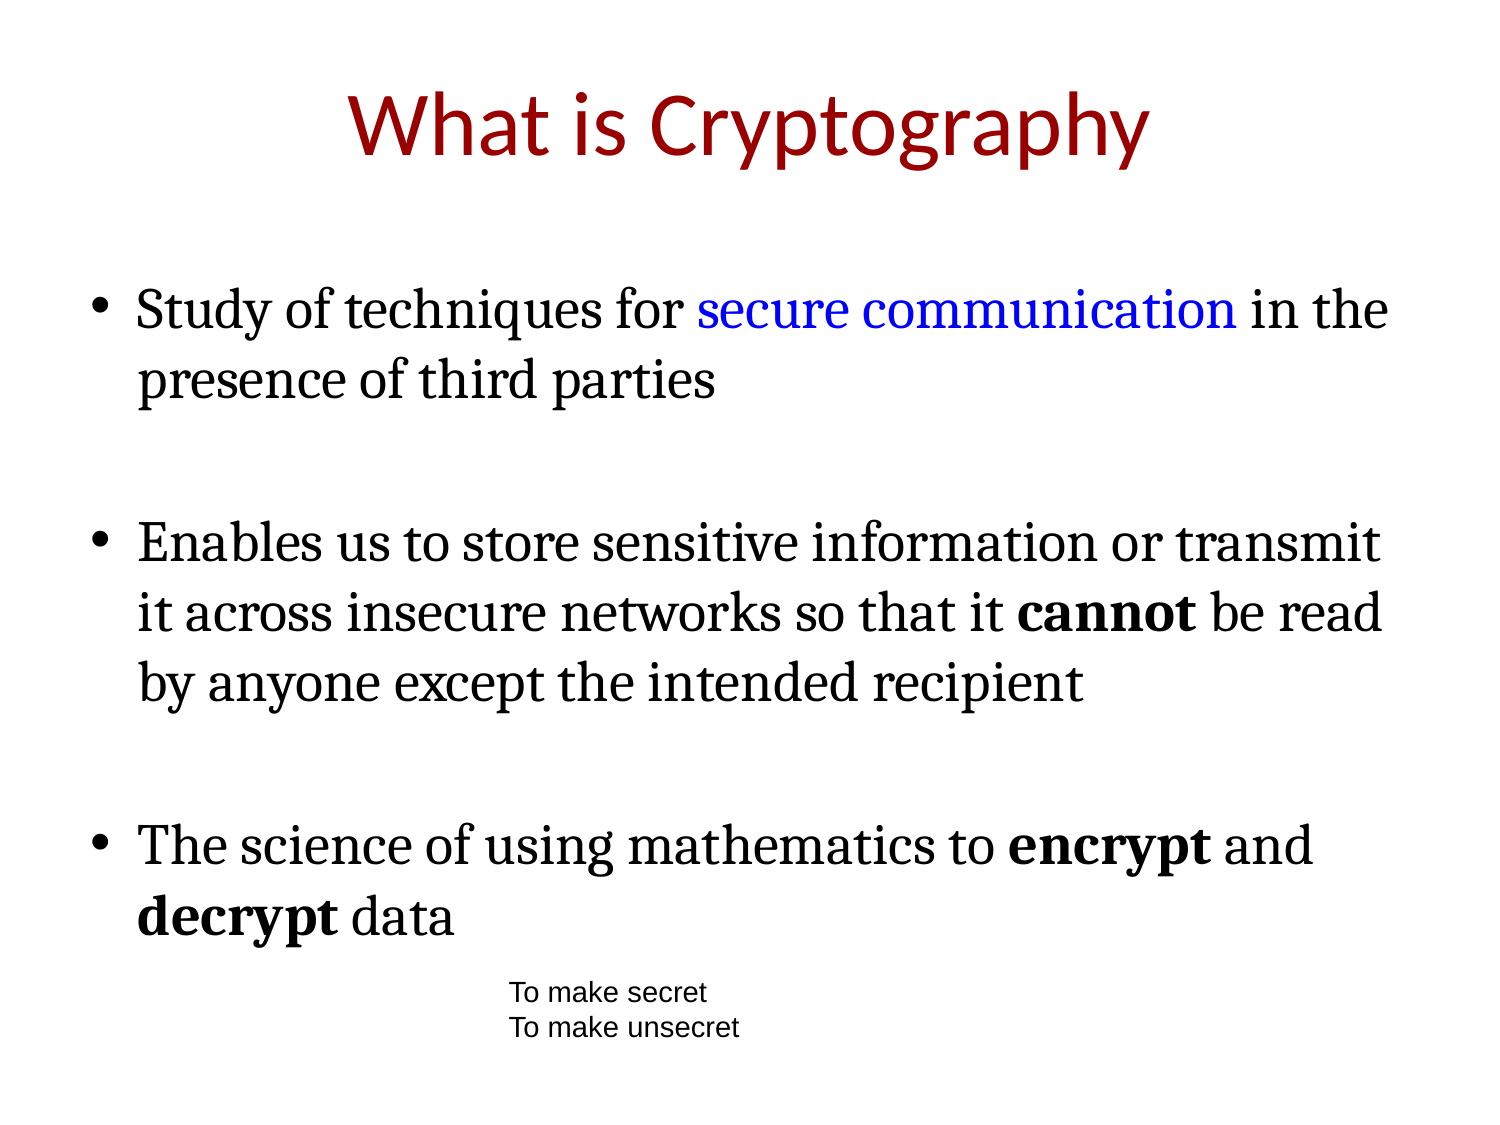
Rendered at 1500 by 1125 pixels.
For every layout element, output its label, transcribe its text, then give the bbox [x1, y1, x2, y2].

list Study of techniques for secure communication in the presence of third parties Enables us to store sensitive information or transmit it across insecure networks so that it cannot be read by anyone except the intended recipient The science of using mathematics to encrypt and decrypt data [75, 262, 1425, 1005]
title What is Cryptography [75, 24, 1425, 213]
text_box To make secret To make unsecret [493, 965, 1268, 1051]
